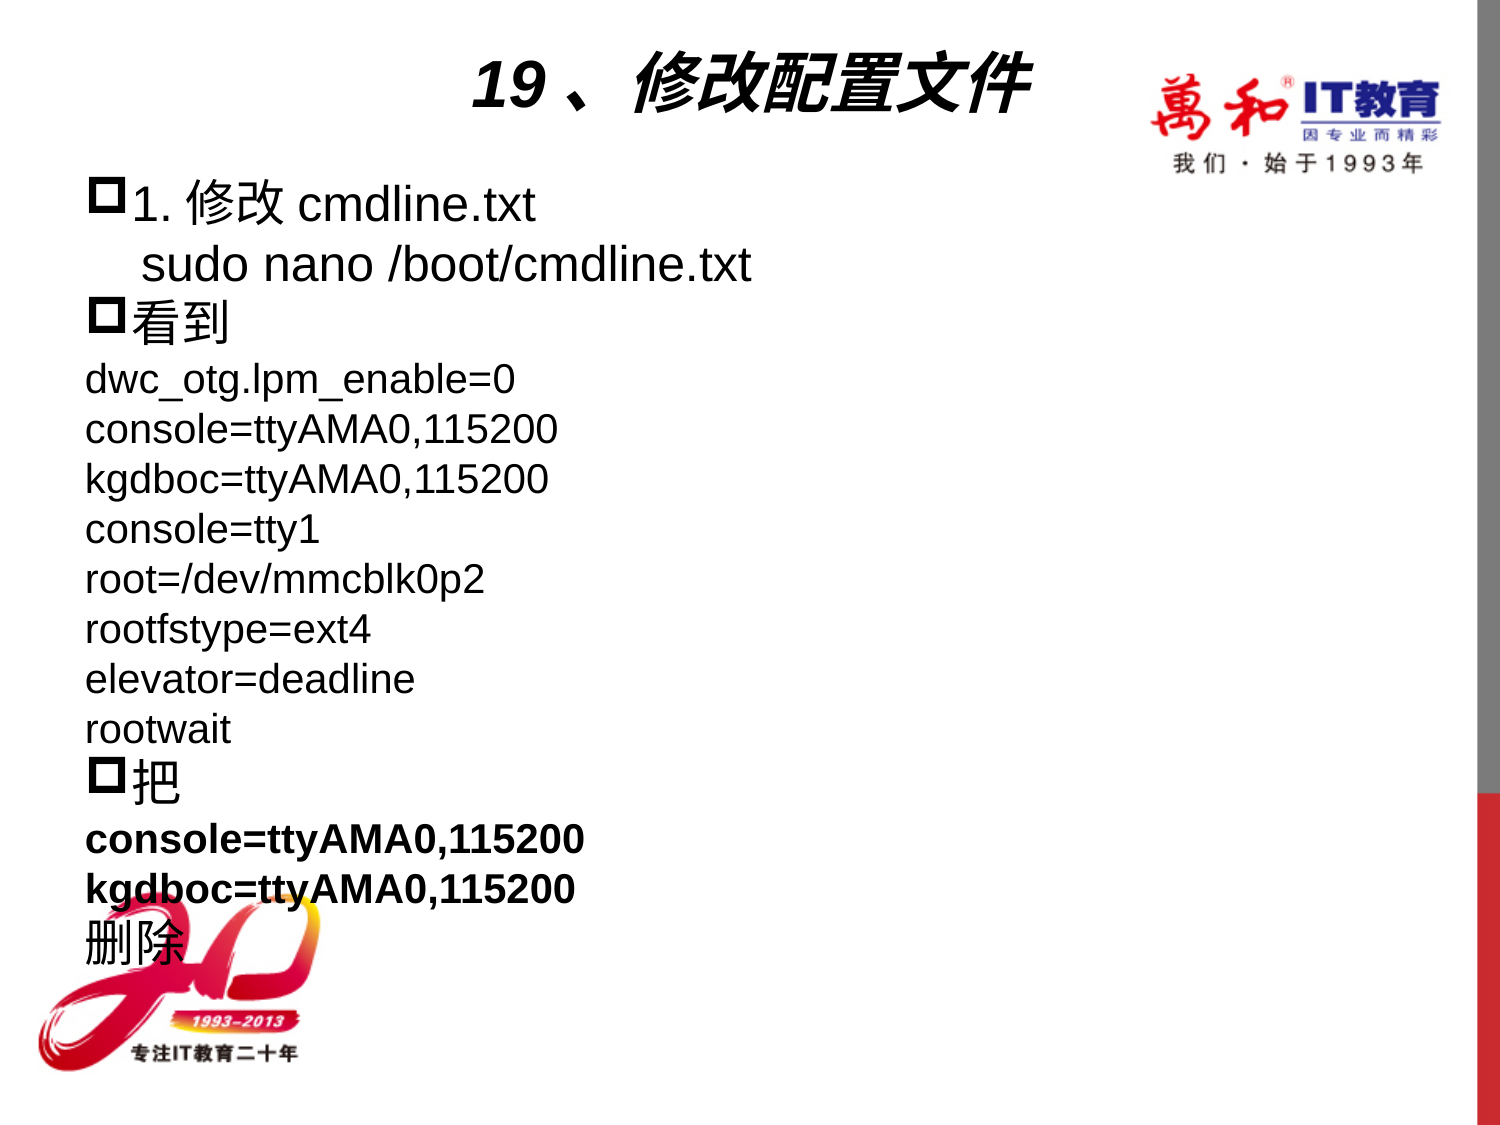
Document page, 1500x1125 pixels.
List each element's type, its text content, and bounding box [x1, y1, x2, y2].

text_box 1.修改cmdline.txt sudo nano /boot/cmdline.txt 看到 dwc_otg.lpm_enable=0 console=ttyAMA0,115200 kgdboc=ttyAMA0,115200 console=tty1 root=/dev/mmcblk0p2 rootfstype=ext4 elevator=deadline rootwait 把 console=ttyAMA0,115200 kgdboc=ttyAMA0,115200 删除 [70, 163, 1442, 979]
title 19、修改配置文件 [74, 37, 1426, 130]
picture [0, 0, 1500, 1125]
